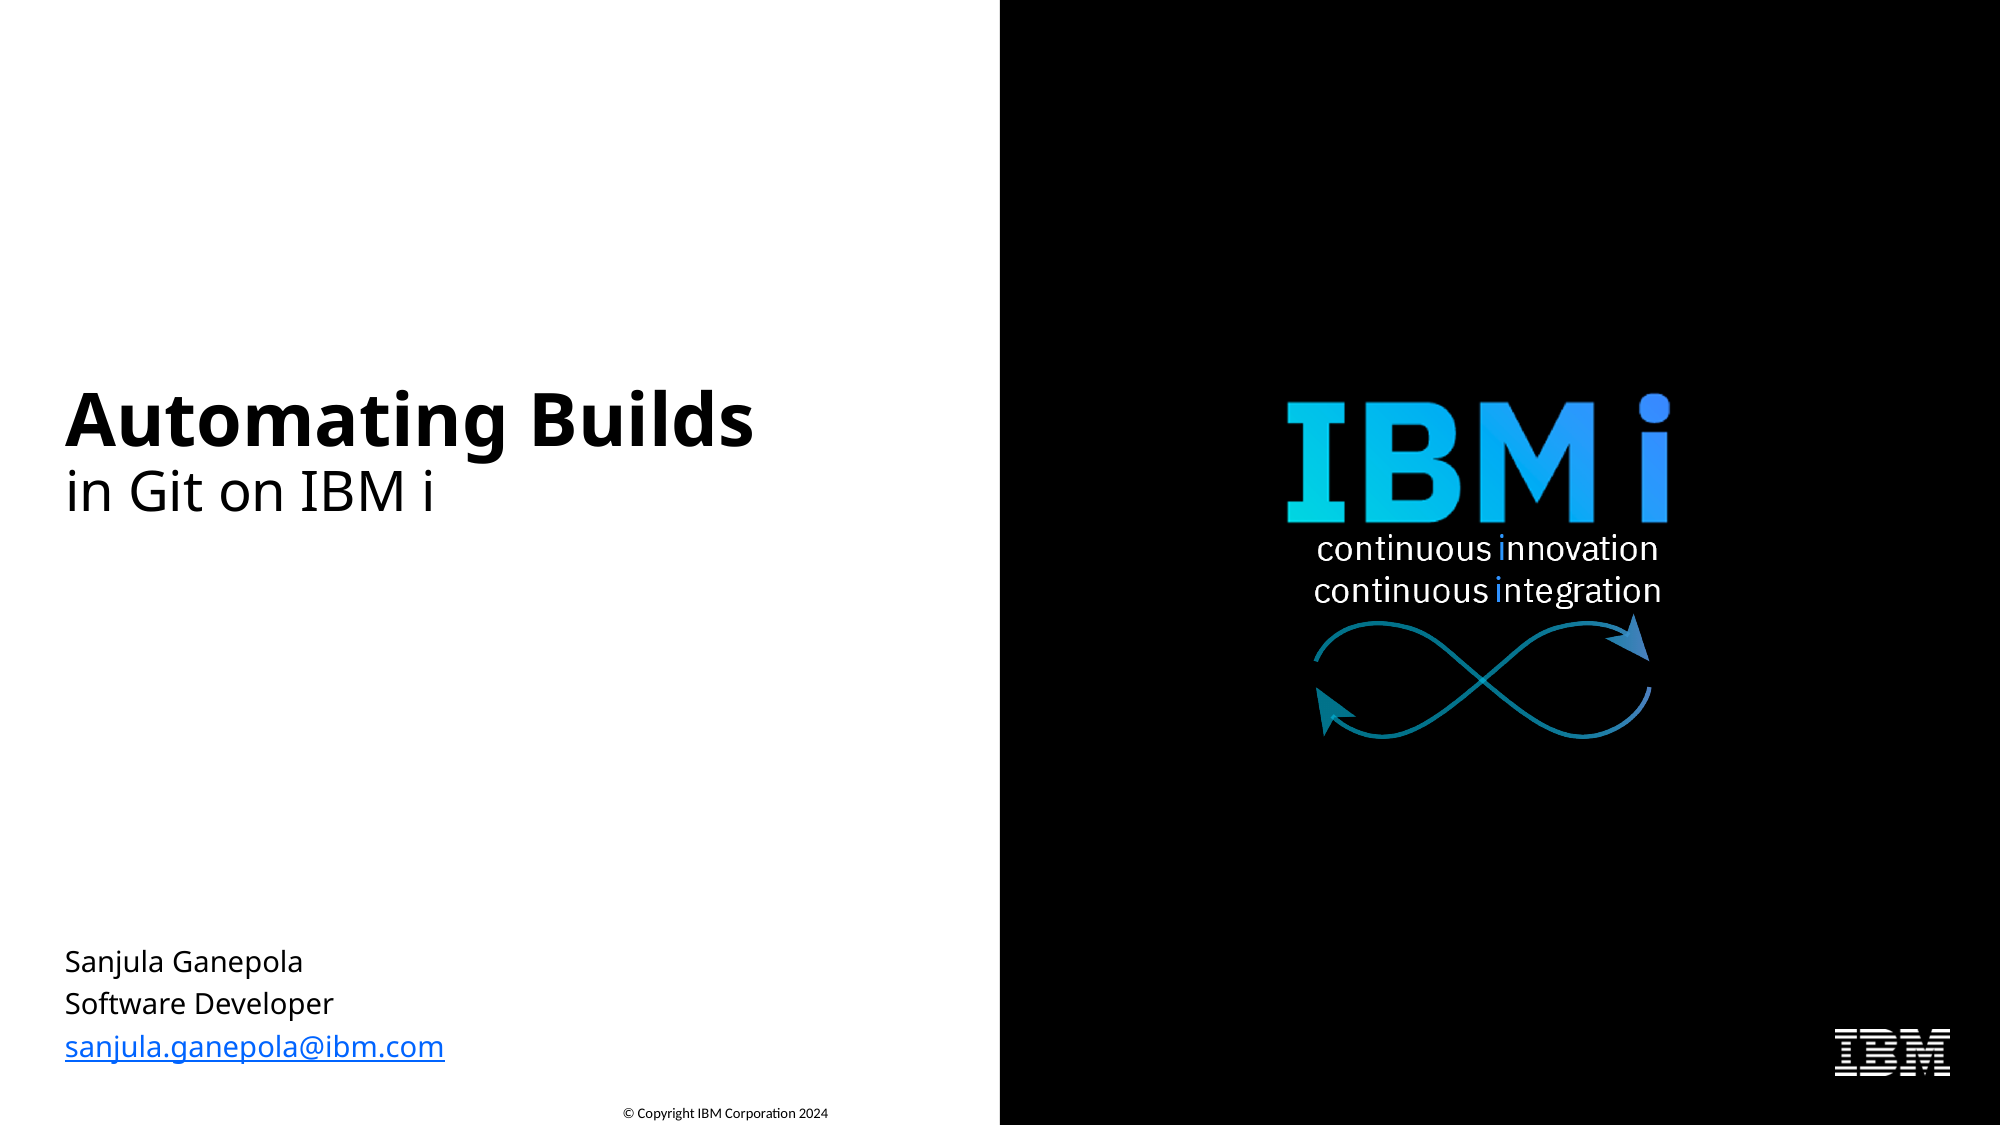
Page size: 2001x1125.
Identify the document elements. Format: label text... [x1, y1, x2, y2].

picture [1259, 378, 1704, 739]
list Sanjula Ganepola Software Developer sanjula.ganepola@ibm.com [50, 929, 969, 1086]
title Automating Builds in Git on IBM i [50, 375, 969, 532]
picture [1835, 1029, 1950, 1076]
